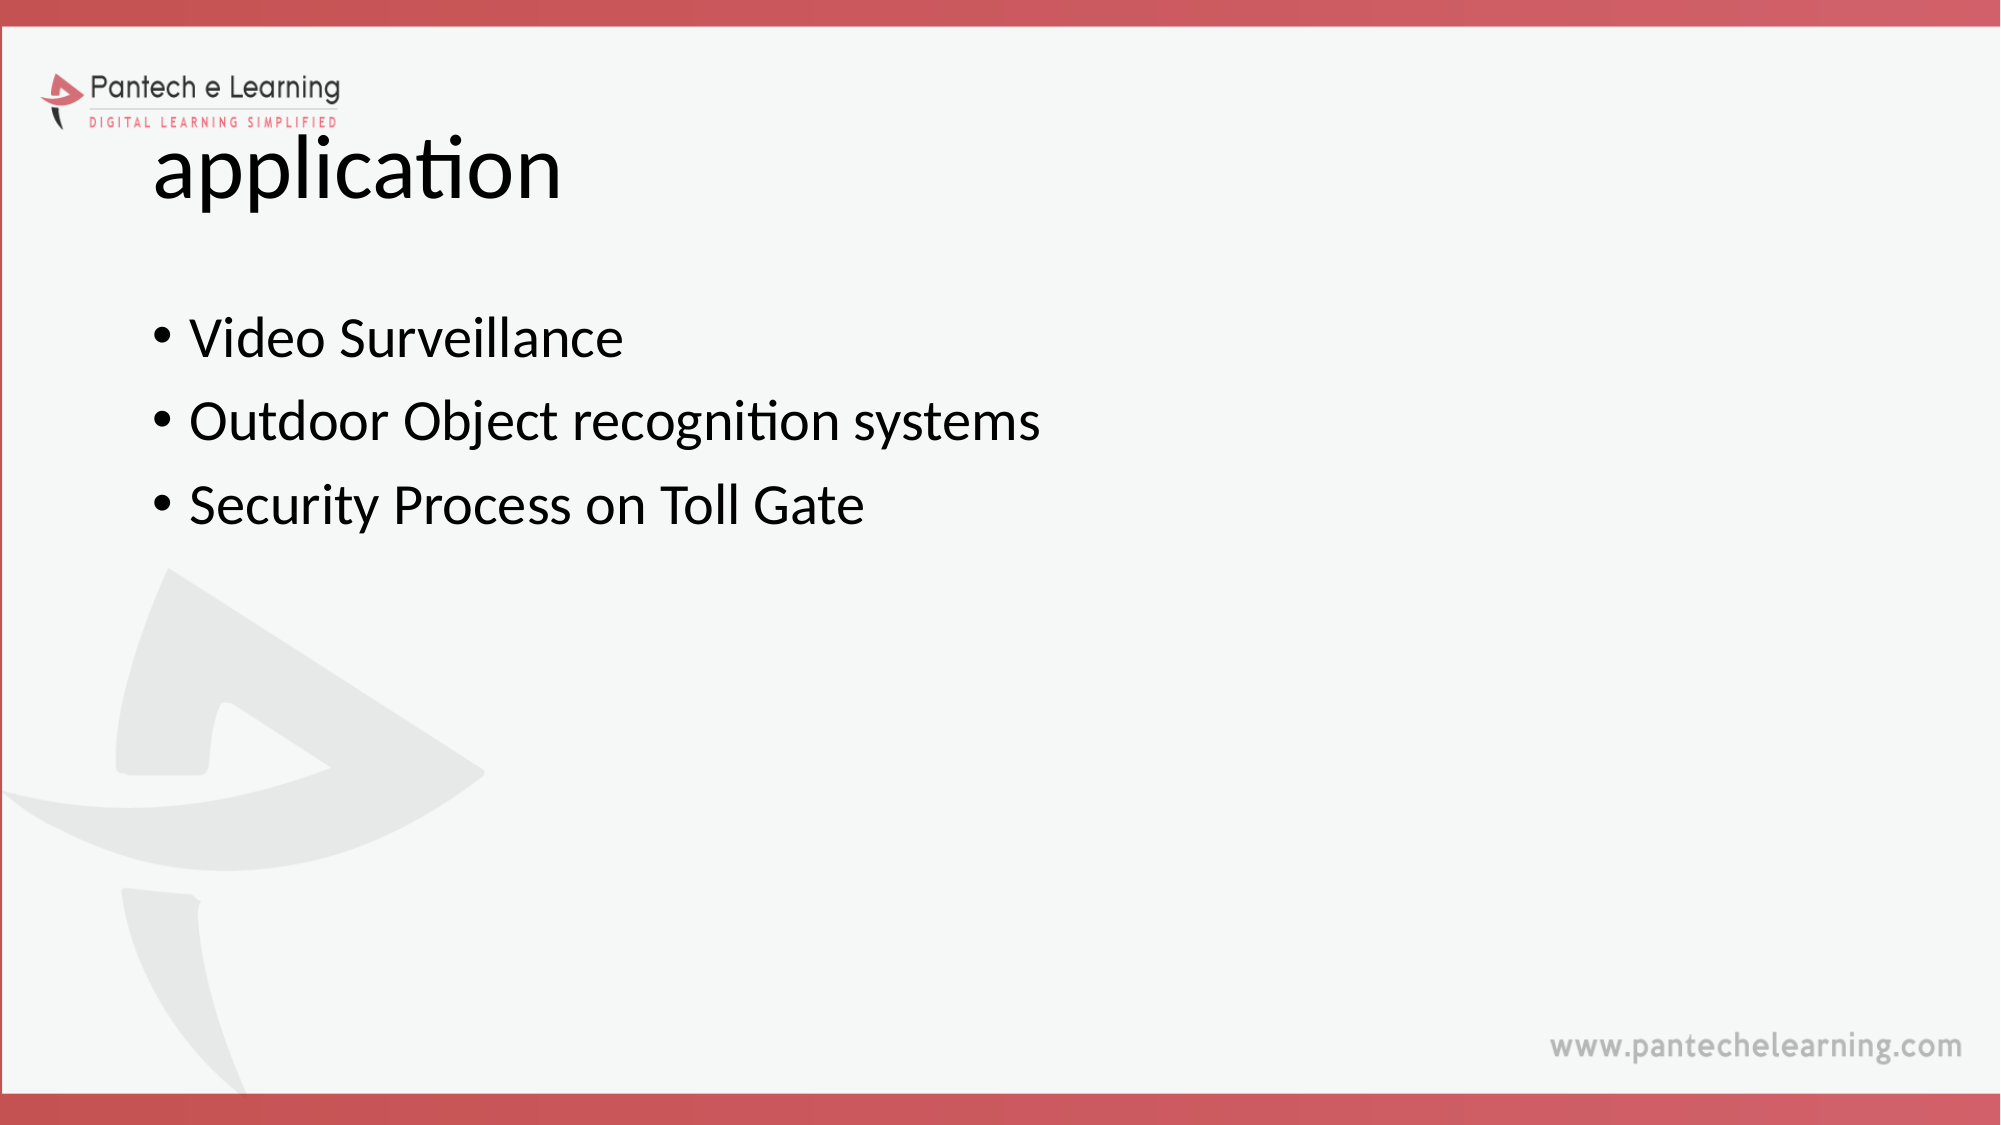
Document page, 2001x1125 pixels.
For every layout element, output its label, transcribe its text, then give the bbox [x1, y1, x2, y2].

picture [0, 0, 2001, 1125]
title application [137, 59, 1863, 278]
list Video Surveillance Outdoor Object recognition systems Security Process on Toll Gate [137, 299, 1863, 1014]
